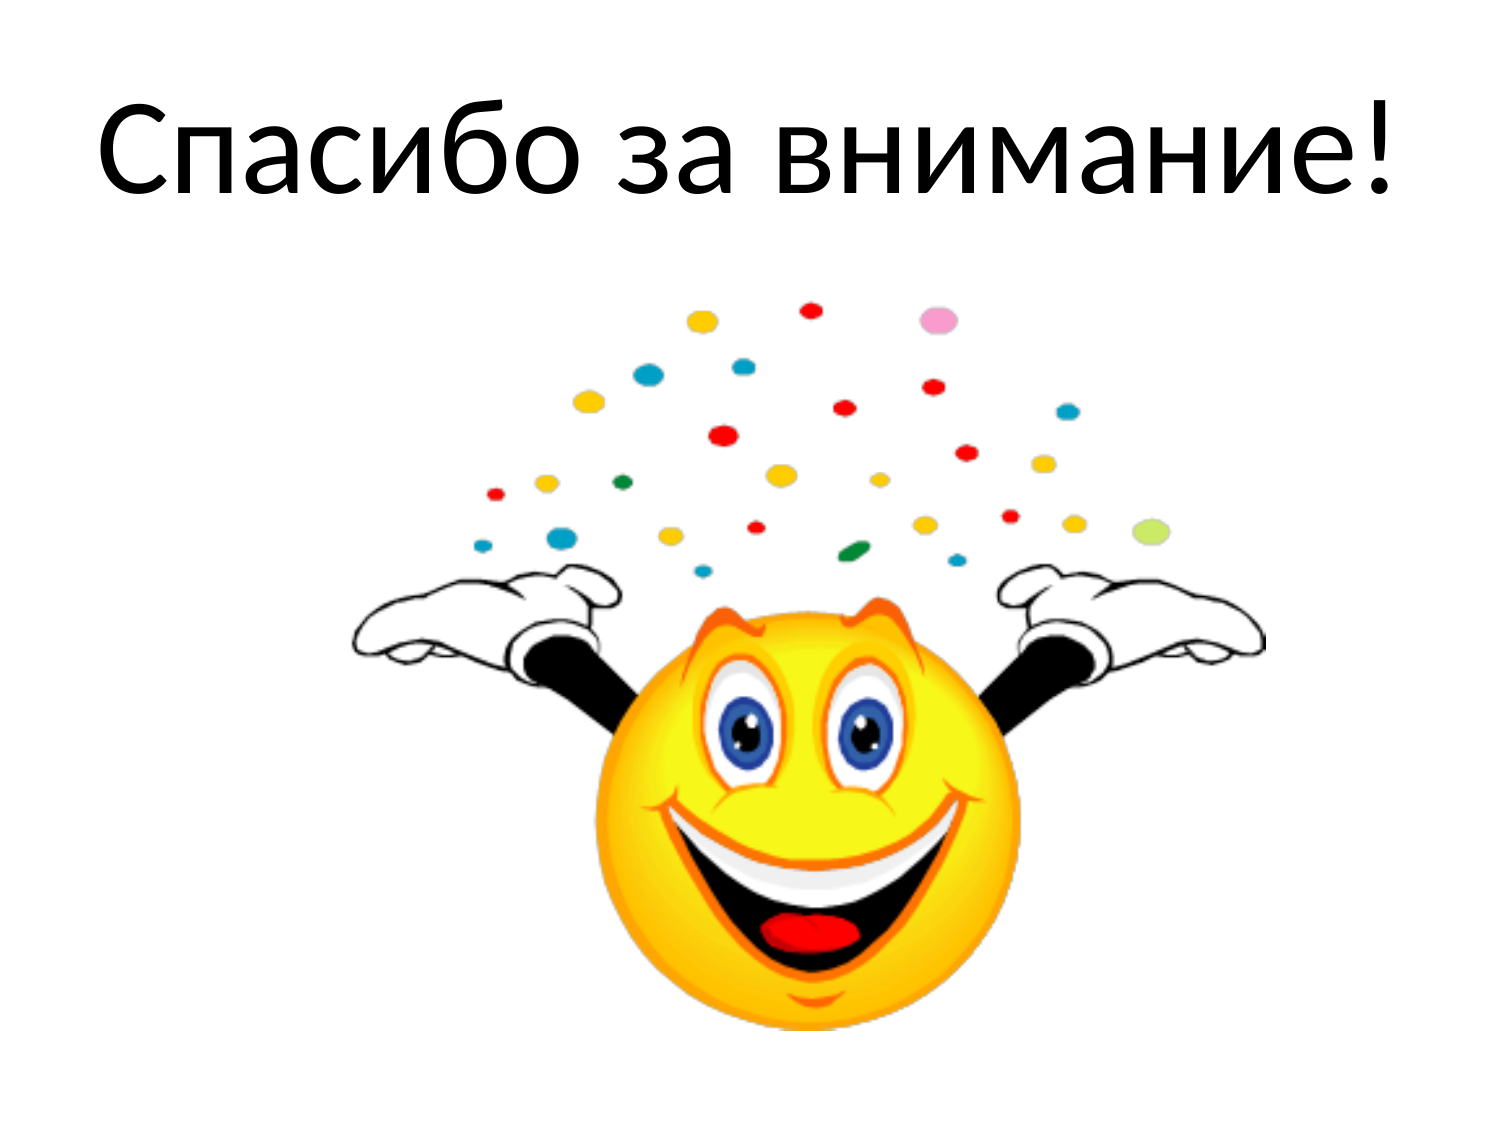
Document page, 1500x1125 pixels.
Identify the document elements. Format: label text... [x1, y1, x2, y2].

picture [349, 299, 1266, 1031]
title Спасибо за внимание! [75, 45, 1425, 233]
